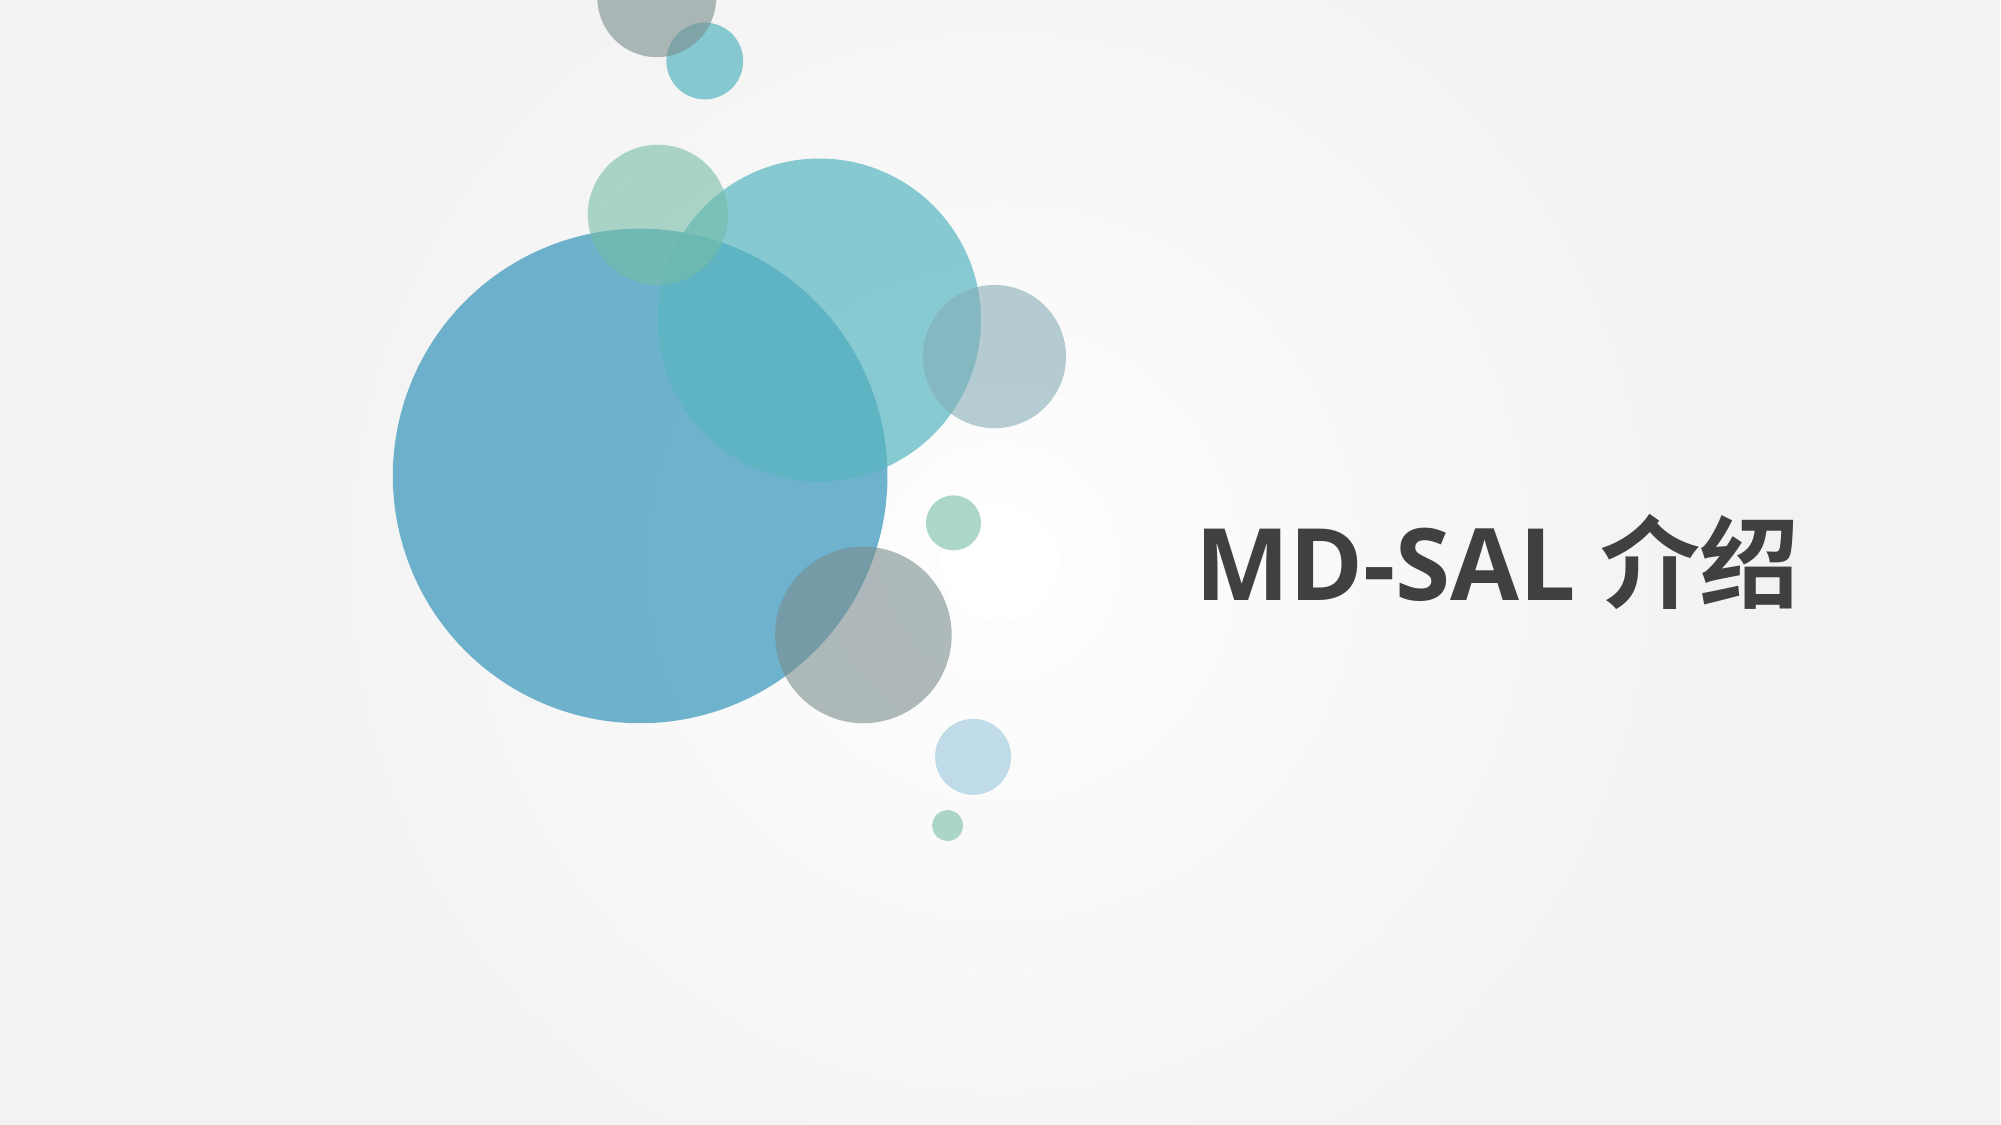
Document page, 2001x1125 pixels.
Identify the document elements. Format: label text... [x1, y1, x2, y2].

list MD-SAL介绍 [1085, 506, 1910, 687]
